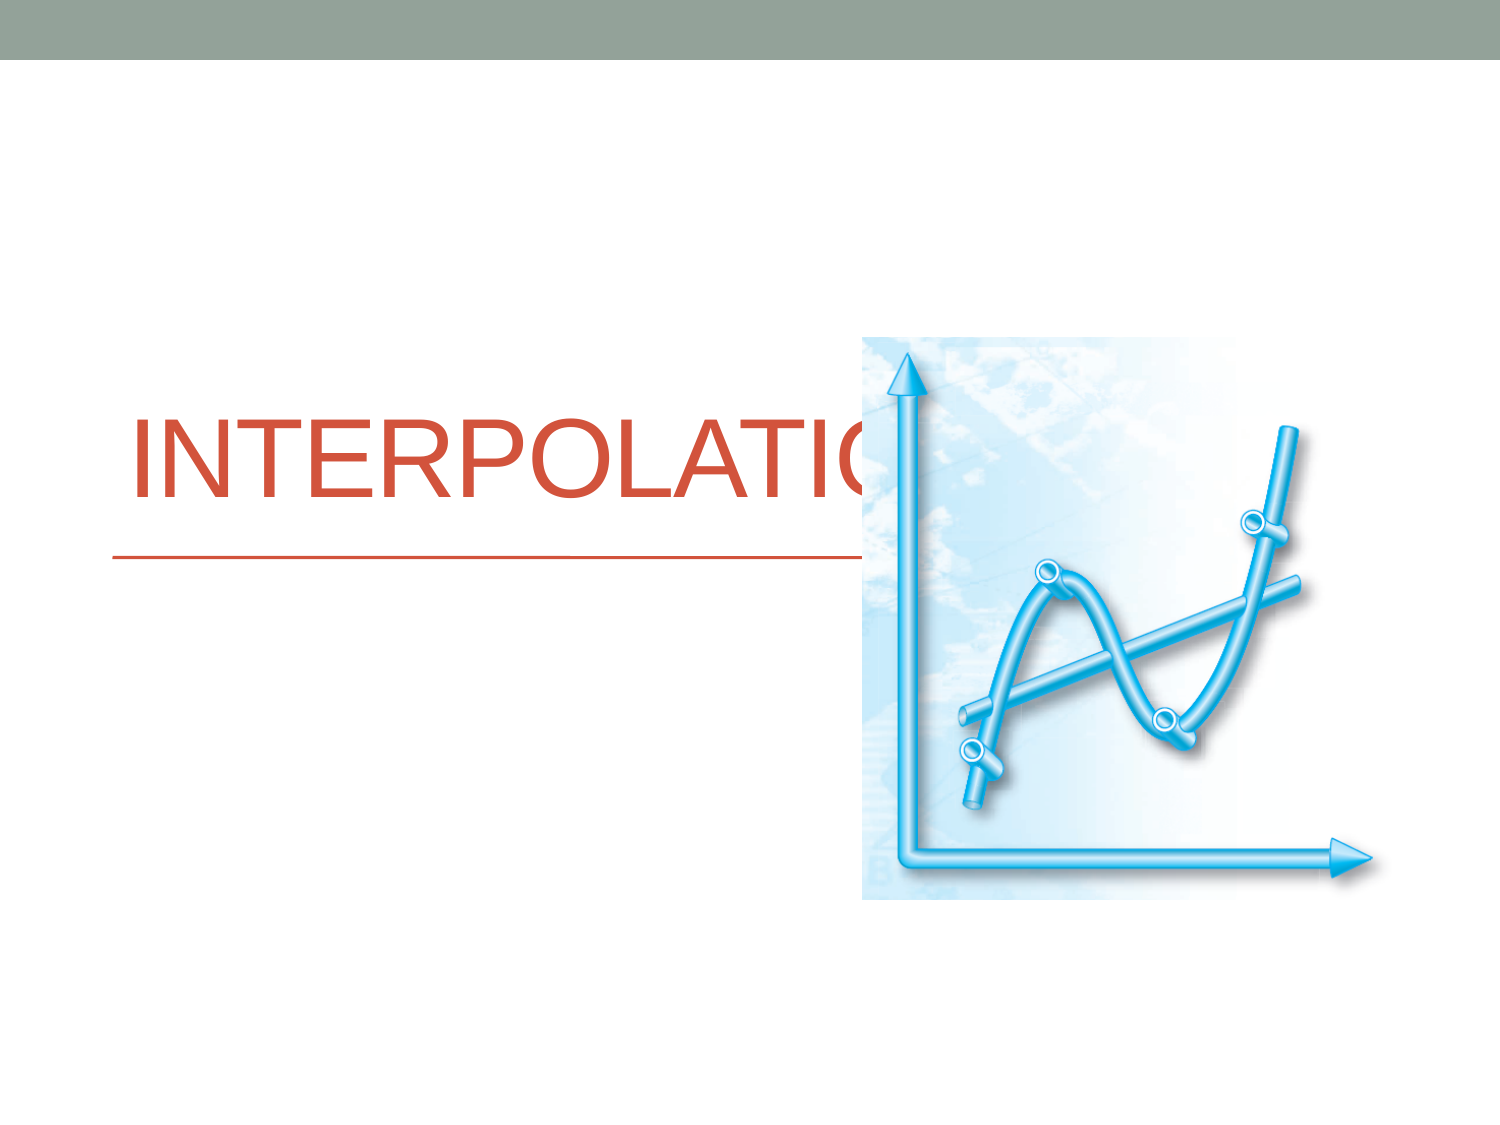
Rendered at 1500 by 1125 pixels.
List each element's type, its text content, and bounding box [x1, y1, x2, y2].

title Interpolation [112, 290, 1400, 528]
picture [862, 337, 1429, 901]
